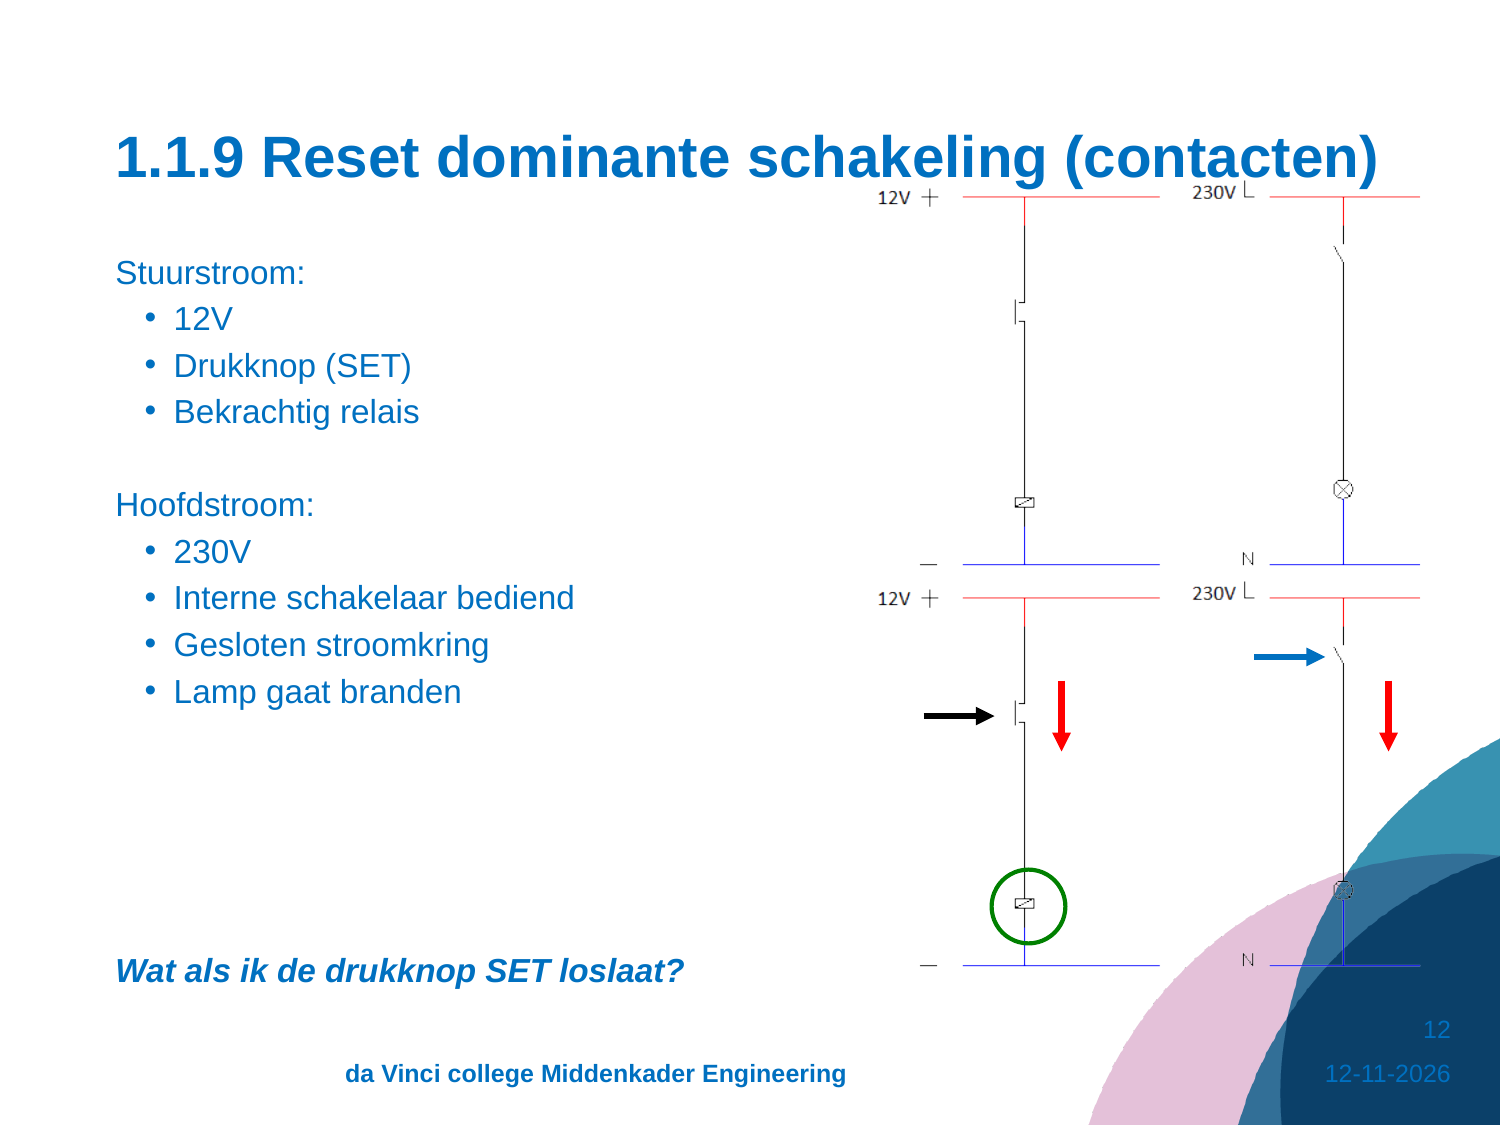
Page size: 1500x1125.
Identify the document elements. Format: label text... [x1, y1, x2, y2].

footer da Vinci college Middenkader Engineering [242, 1059, 951, 1103]
list Stuurstroom: 12V Drukknop (SET) Bekrachtig relais Hoofdstroom: 230V Interne schakelaar bediend Gesloten stroomkring Lamp gaat branden Wat als ik de drukknop SET loslaat? [100, 243, 1483, 1059]
picture [43, 727, 1500, 1125]
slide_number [1116, 1059, 1467, 1103]
picture [855, 155, 1447, 1012]
title 1.1.9 Reset dominante schakeling (contacten) [100, 54, 1500, 197]
